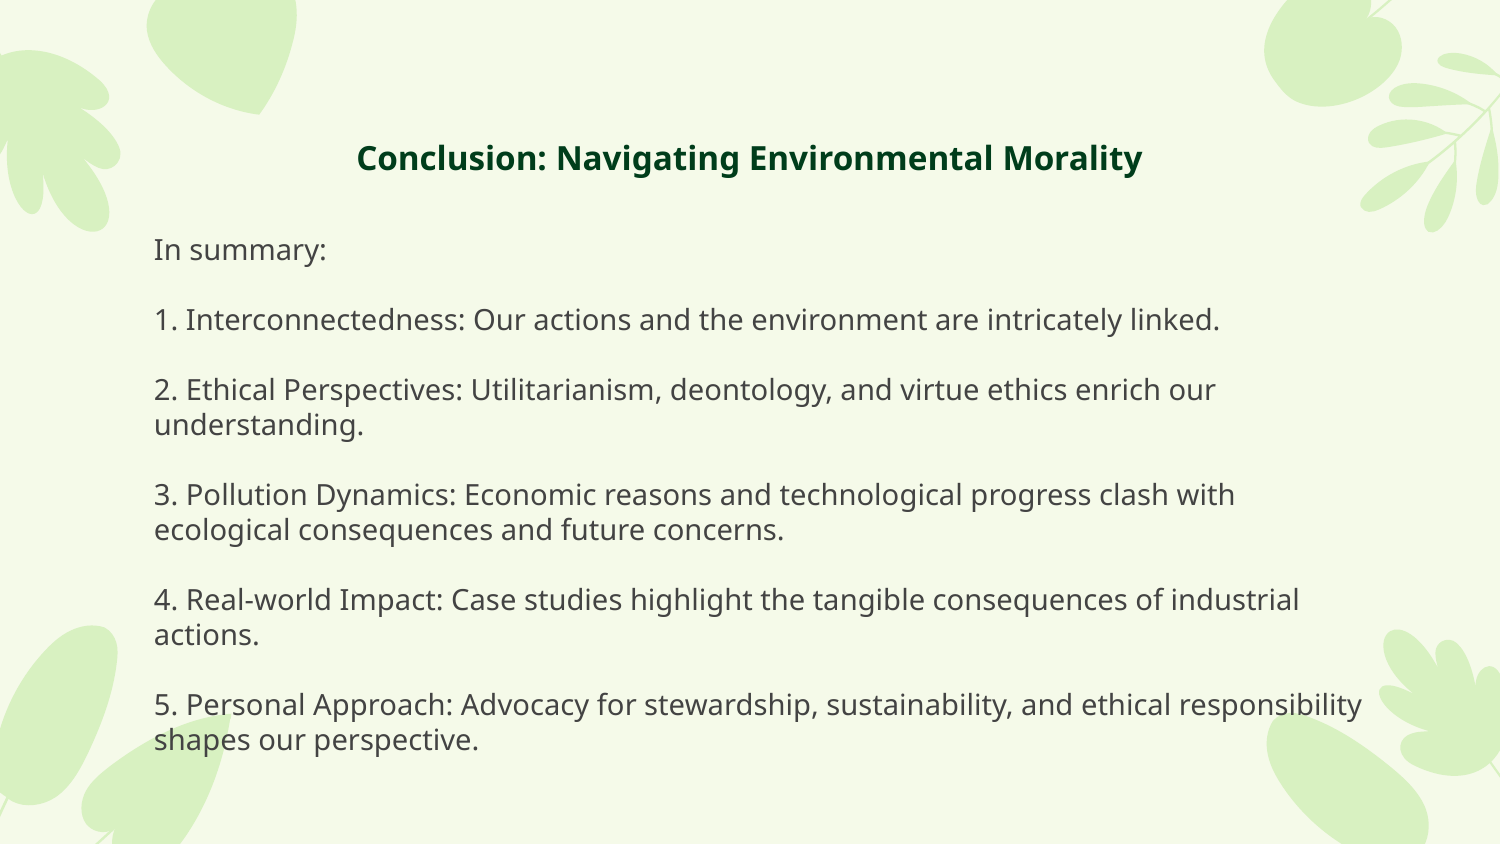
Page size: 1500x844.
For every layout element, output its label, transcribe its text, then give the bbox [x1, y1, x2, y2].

list In summary: 1. Interconnectedness: Our actions and the environment are intricately linked. 2. Ethical Perspectives: Utilitarianism, deontology, and virtue ethics enrich our understanding. 3. Pollution Dynamics: Economic reasons and technological progress clash with ecological consequences and future concerns. 4. Real-world Impact: Case studies highlight the tangible consequences of industrial actions. 5. Personal Approach: Advocacy for stewardship, sustainability, and ethical responsibility shapes our perspective. [139, 216, 1394, 816]
title Conclusion: Navigating Environmental Morality [122, 122, 1378, 217]
